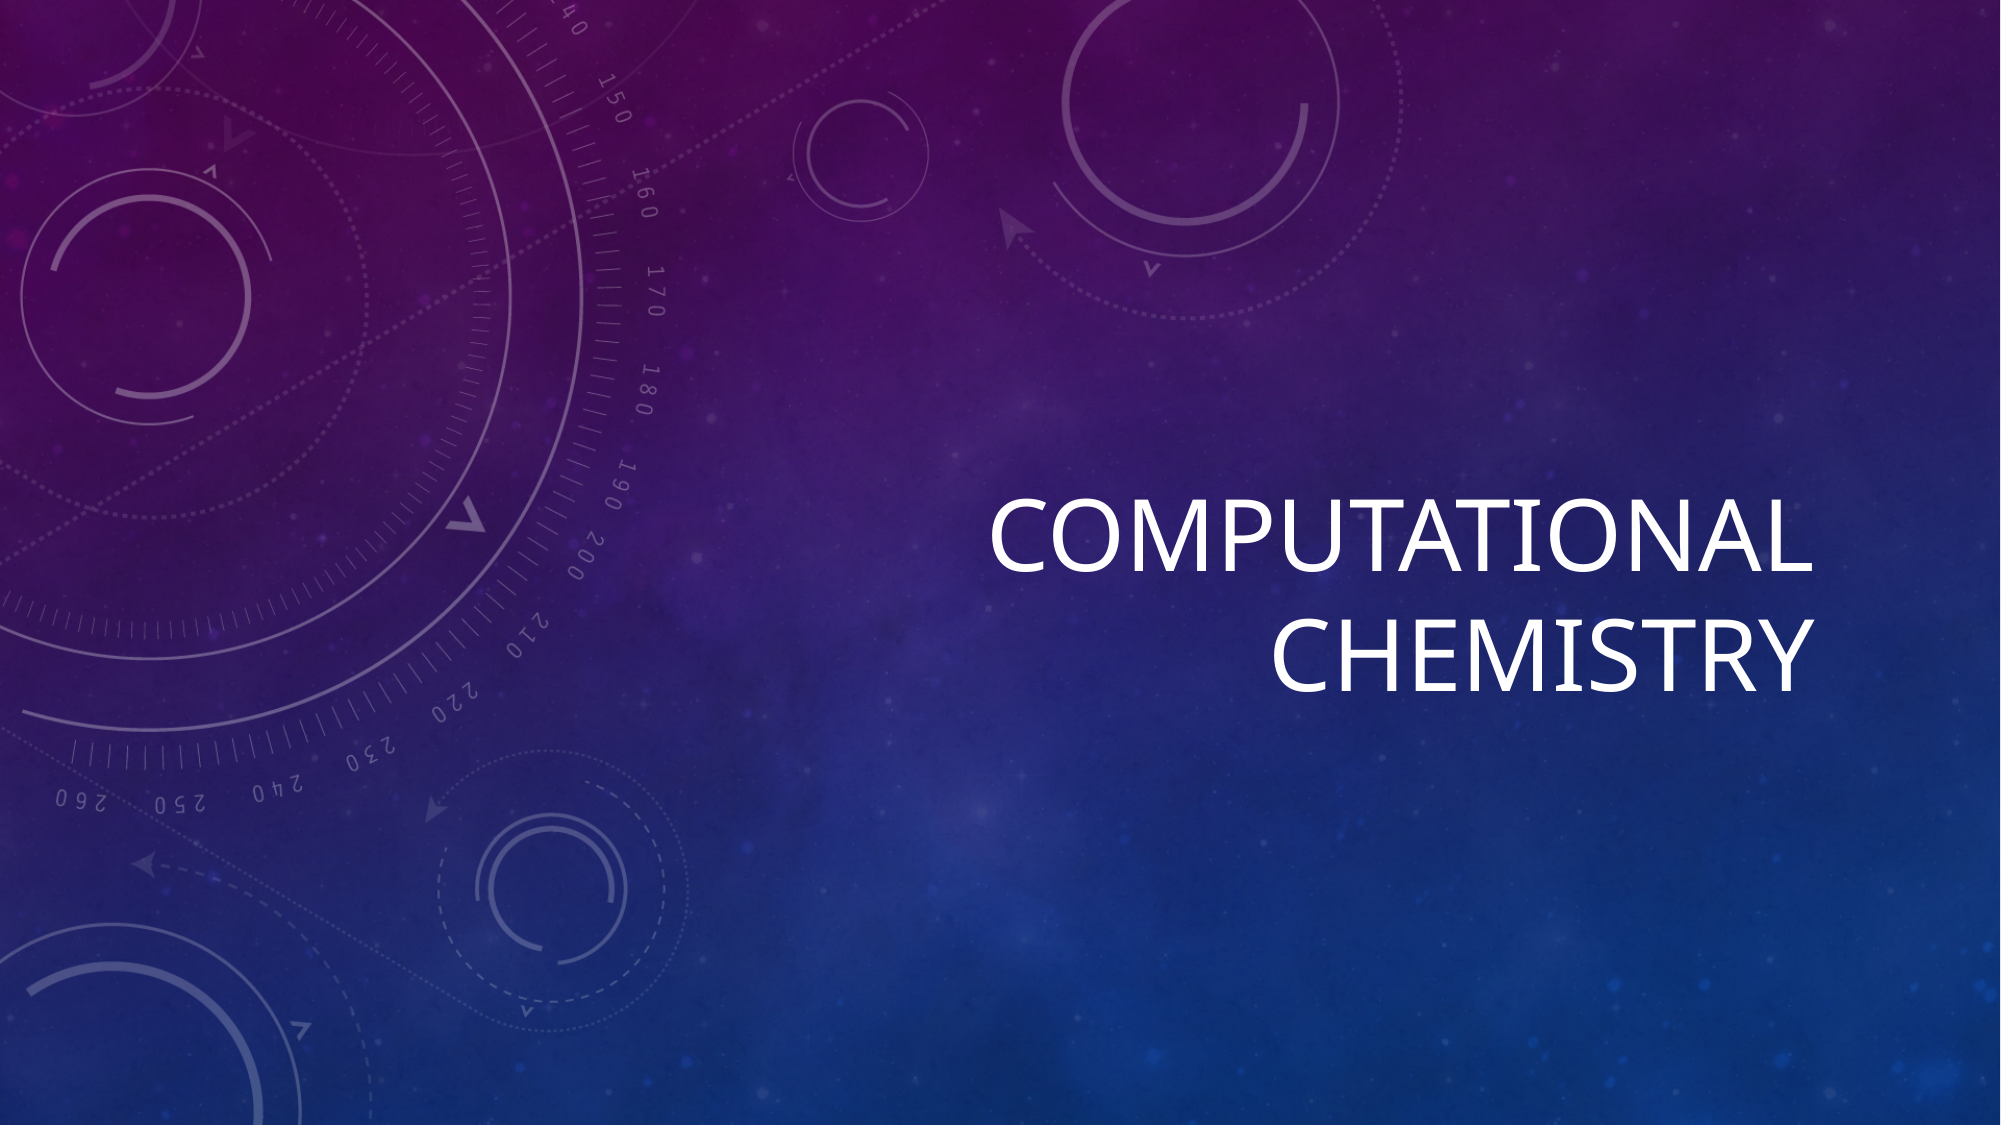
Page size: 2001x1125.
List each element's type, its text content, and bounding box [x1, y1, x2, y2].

title Computational Chemistry [650, 322, 1831, 720]
picture [0, 0, 2001, 1125]
